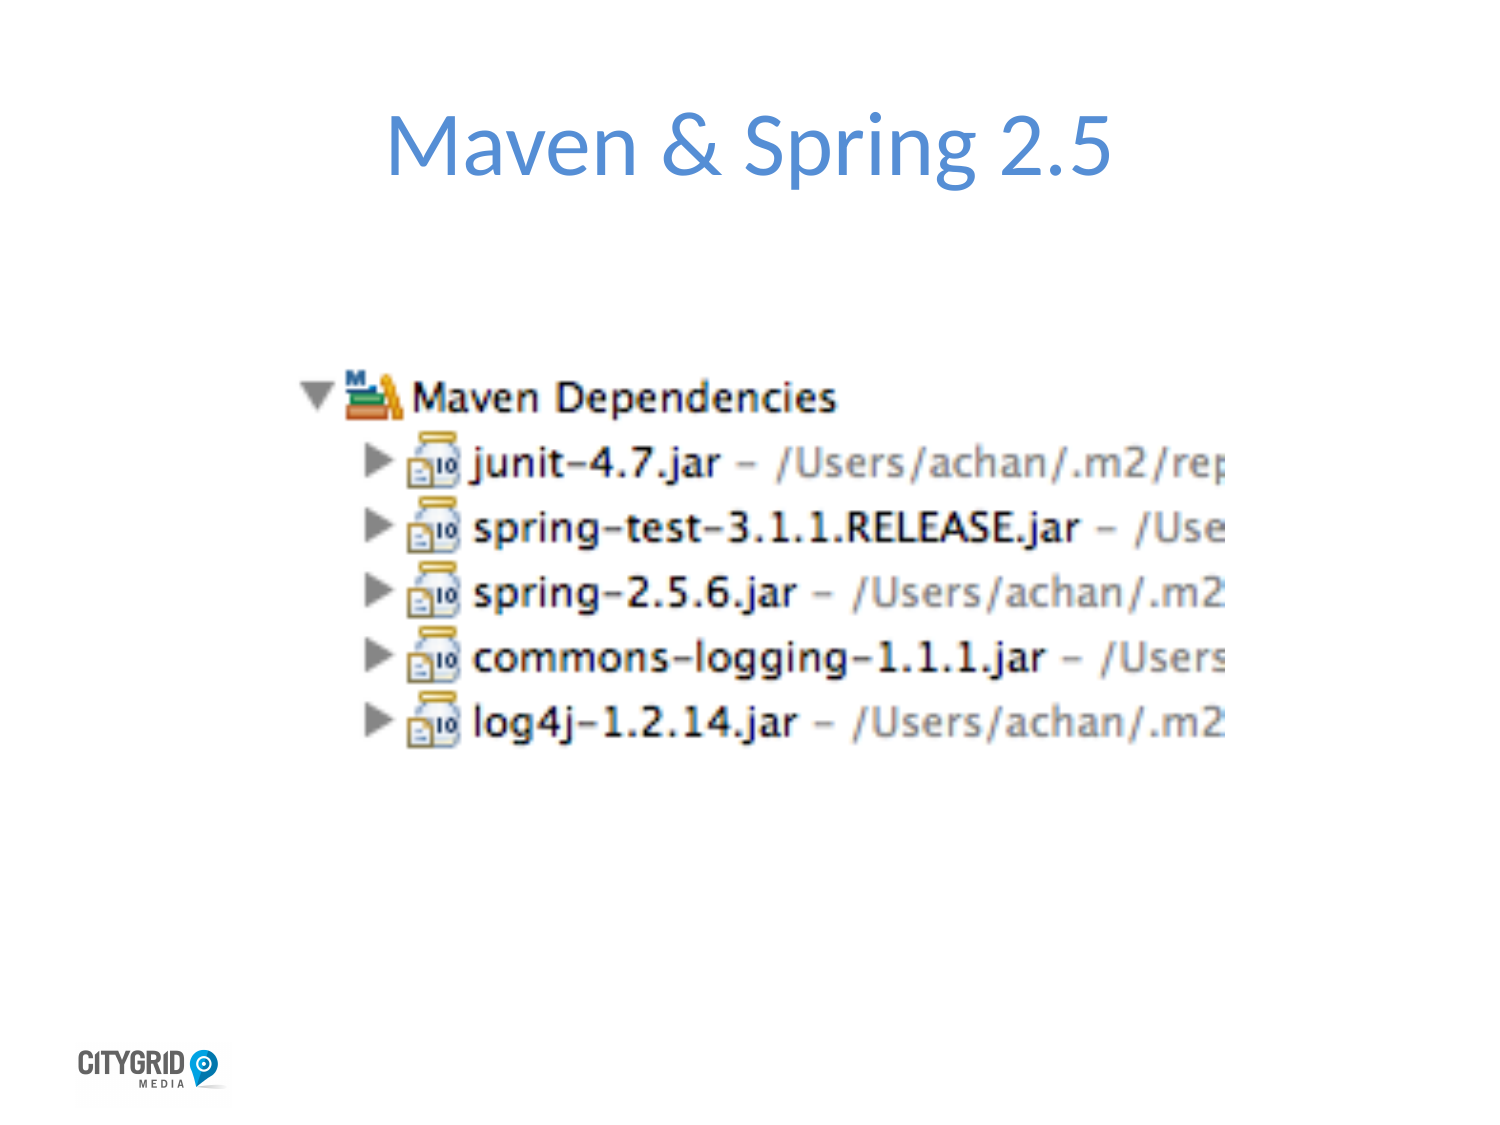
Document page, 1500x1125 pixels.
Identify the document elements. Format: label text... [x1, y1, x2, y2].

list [275, 301, 1225, 824]
title Maven & Spring 2.5 [75, 45, 1425, 233]
picture [75, 1042, 232, 1108]
